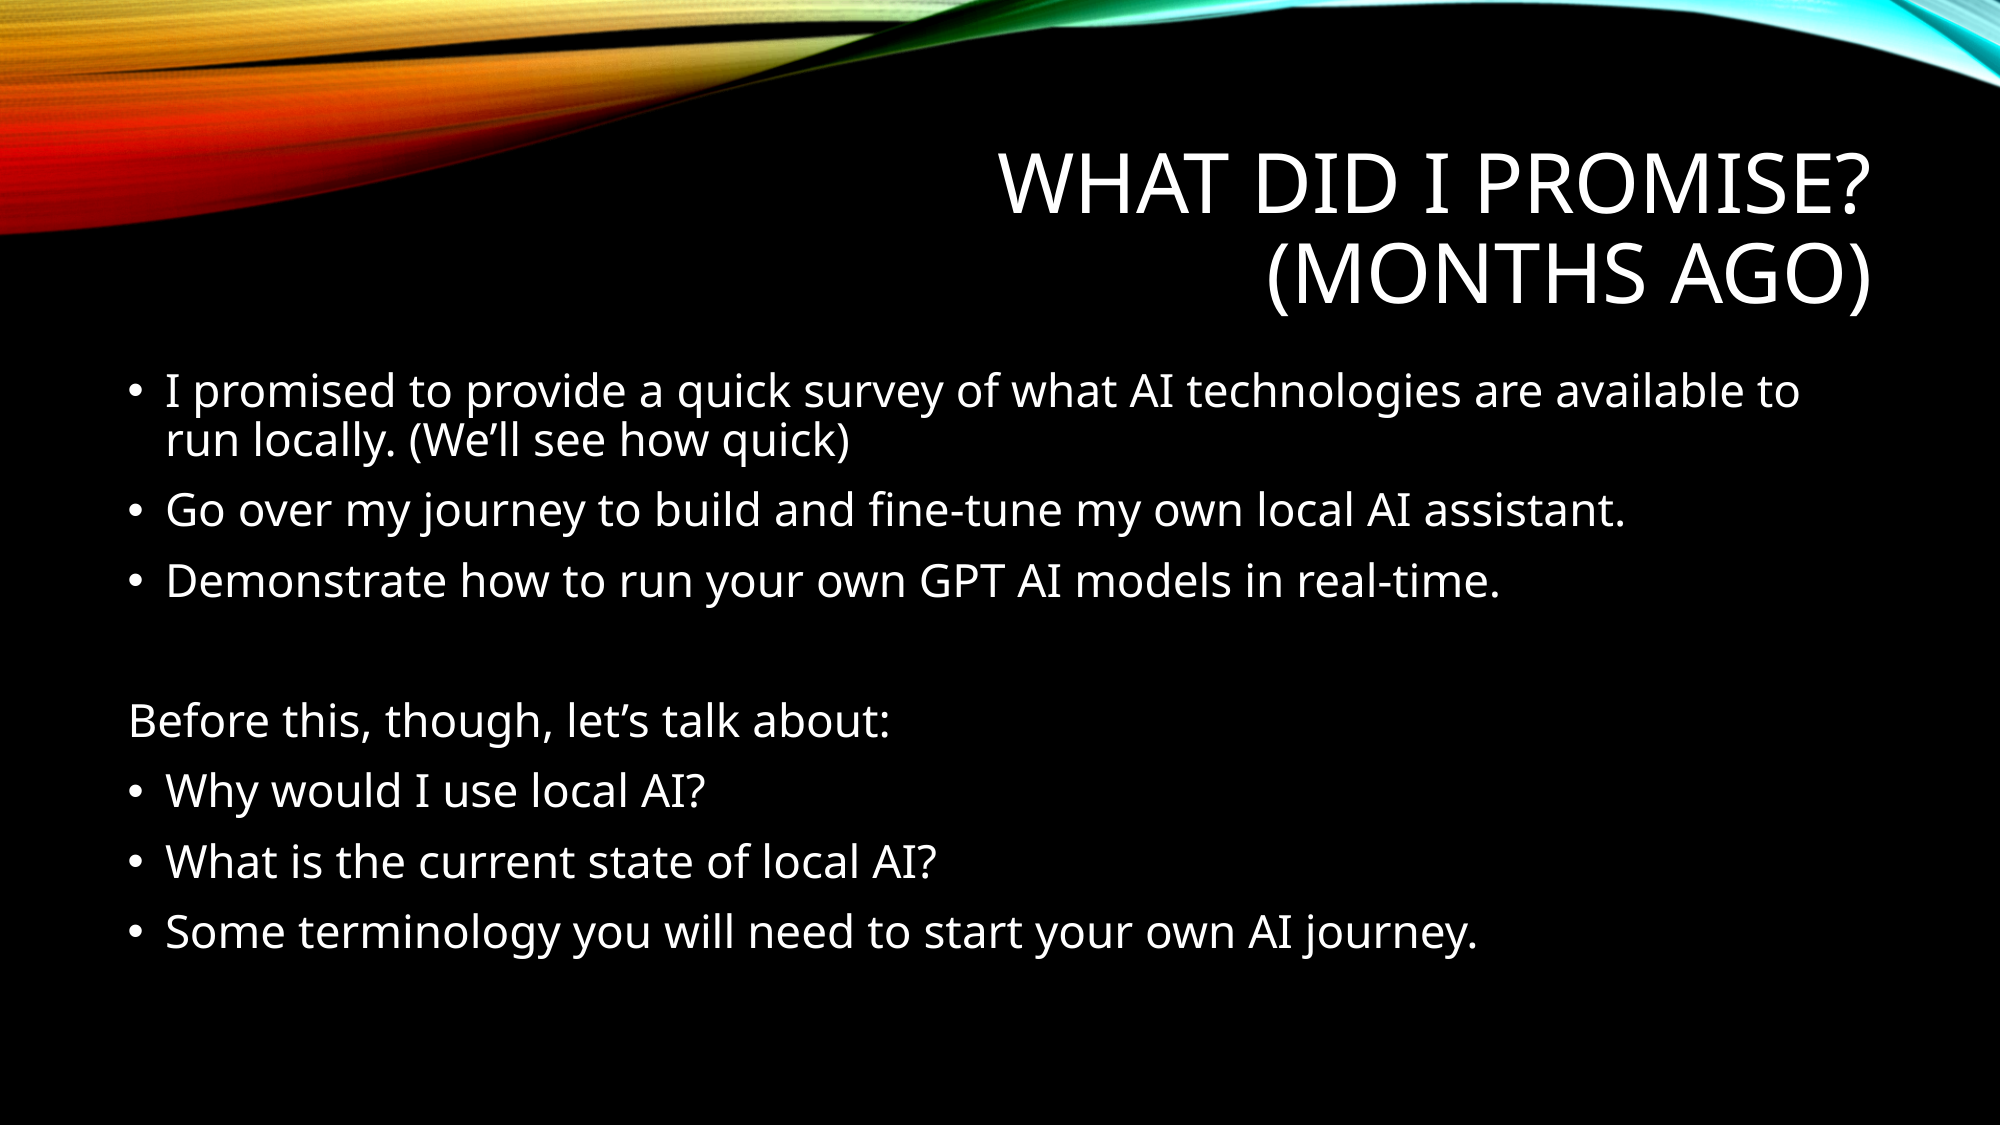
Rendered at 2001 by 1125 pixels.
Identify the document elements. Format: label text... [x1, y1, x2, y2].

list I promised to provide a quick survey of what AI technologies are available to run locally. (We’ll see how quick) Go over my journey to build and fine-tune my own local AI assistant. Demonstrate how to run your own GPT AI models in real-time. Before this, though, let’s talk about: Why would I use local AI? What is the current state of local AI? Some terminology you will need to start your own AI journey. [112, 360, 1888, 1021]
picture [0, 0, 2000, 237]
title What Did I Promise? (Months Ago) [474, 125, 1888, 338]
